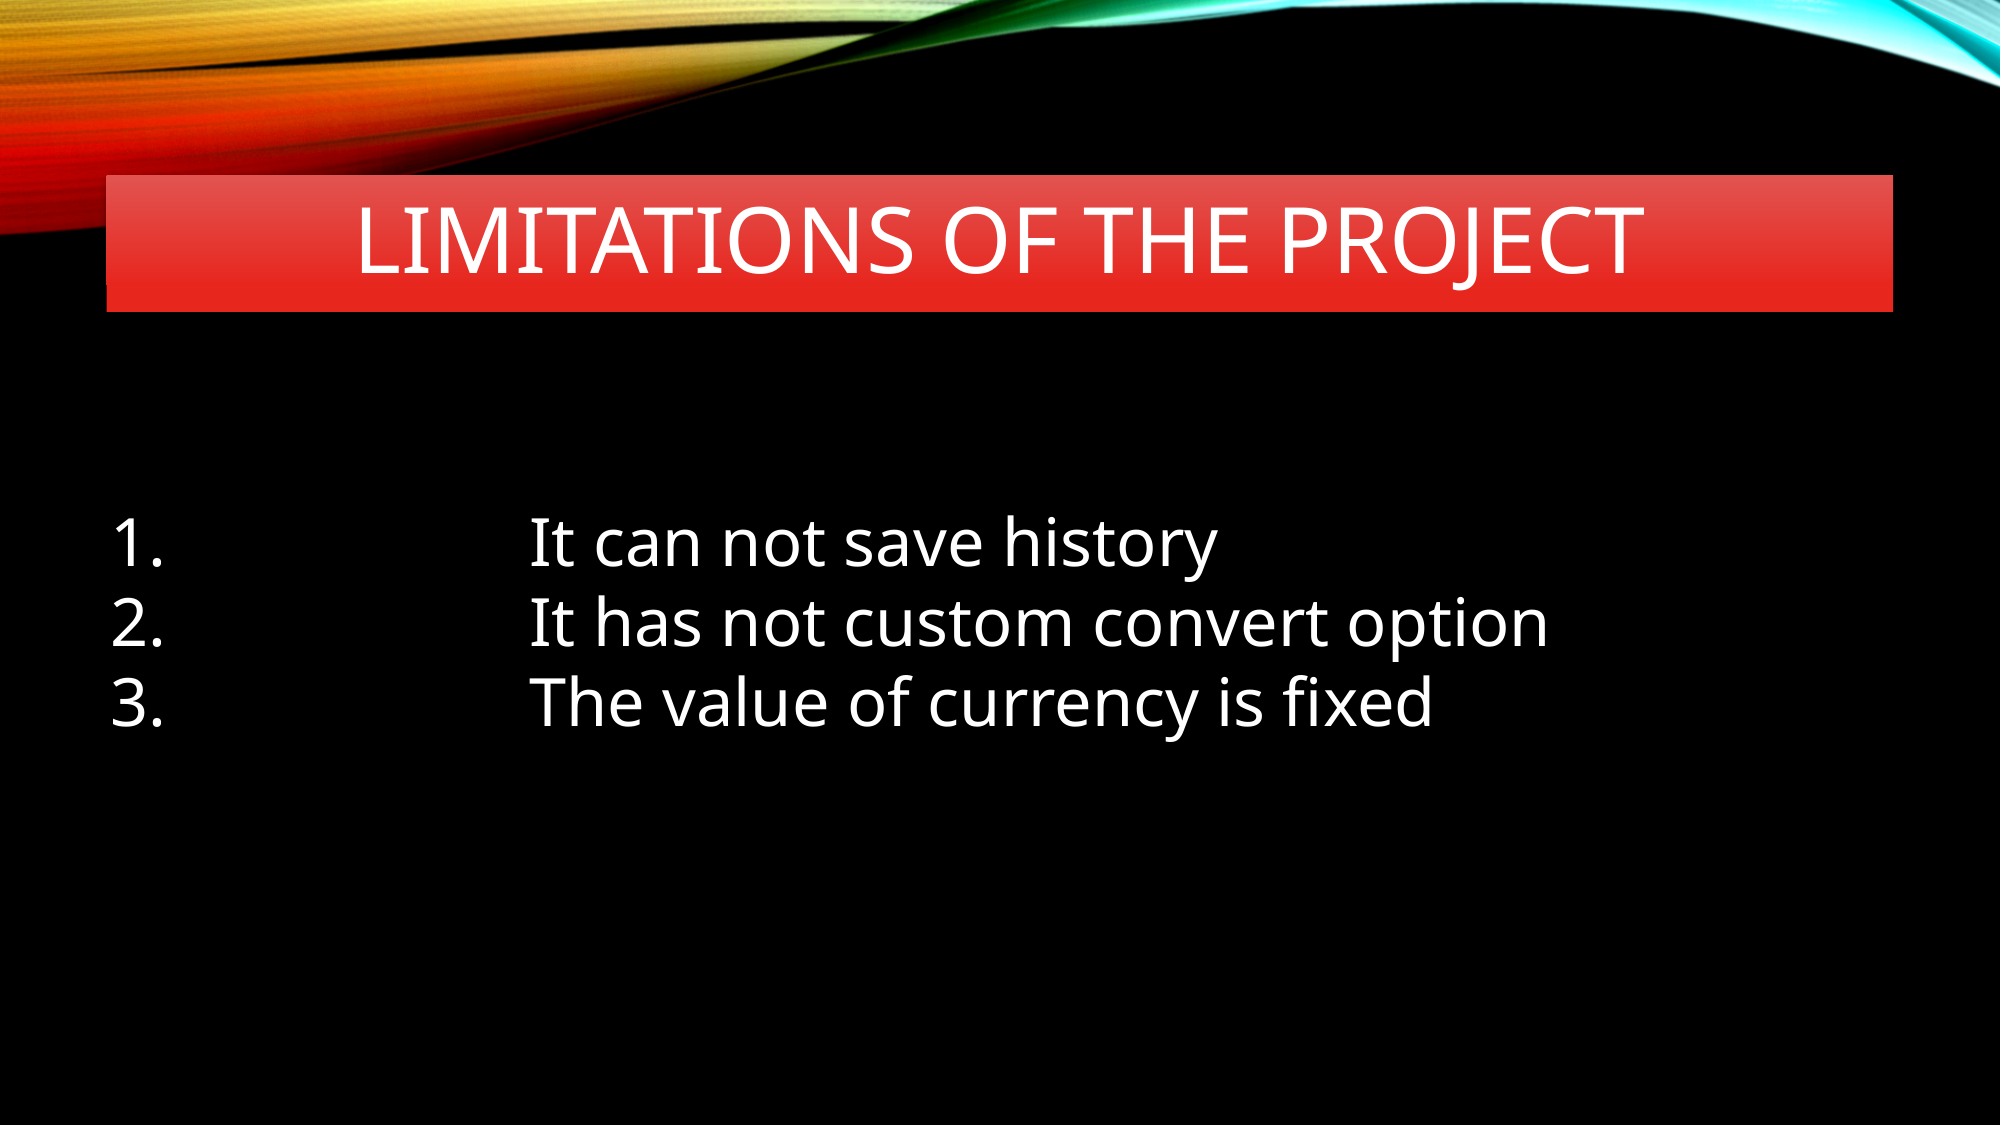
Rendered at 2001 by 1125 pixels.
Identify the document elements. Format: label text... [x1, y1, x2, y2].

title Limitations of the Project [106, 175, 1894, 312]
text_box It can not save history It has not custom convert option The value of currency is fixed [95, 492, 1834, 747]
picture [0, 0, 2000, 237]
